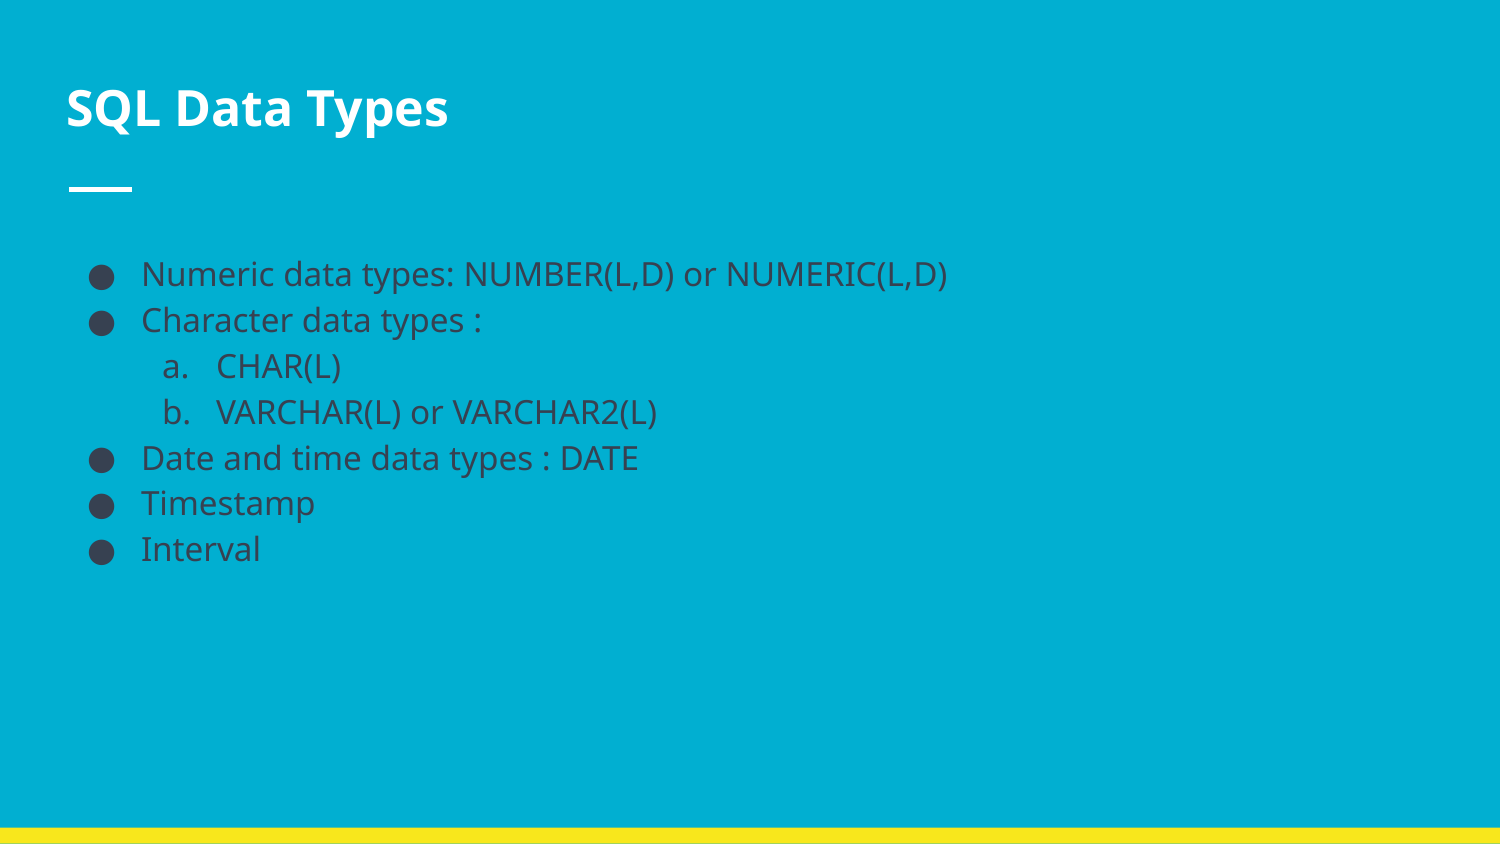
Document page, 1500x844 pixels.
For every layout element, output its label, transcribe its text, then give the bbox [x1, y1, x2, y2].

list Numeric data types: NUMBER(L,D) or NUMERIC(L,D) Character data types : CHAR(L) VARCHAR(L) or VARCHAR2(L) Date and time data types : DATE Timestamp Interval [51, 232, 1449, 750]
title SQL Data Types [51, 61, 1449, 167]
